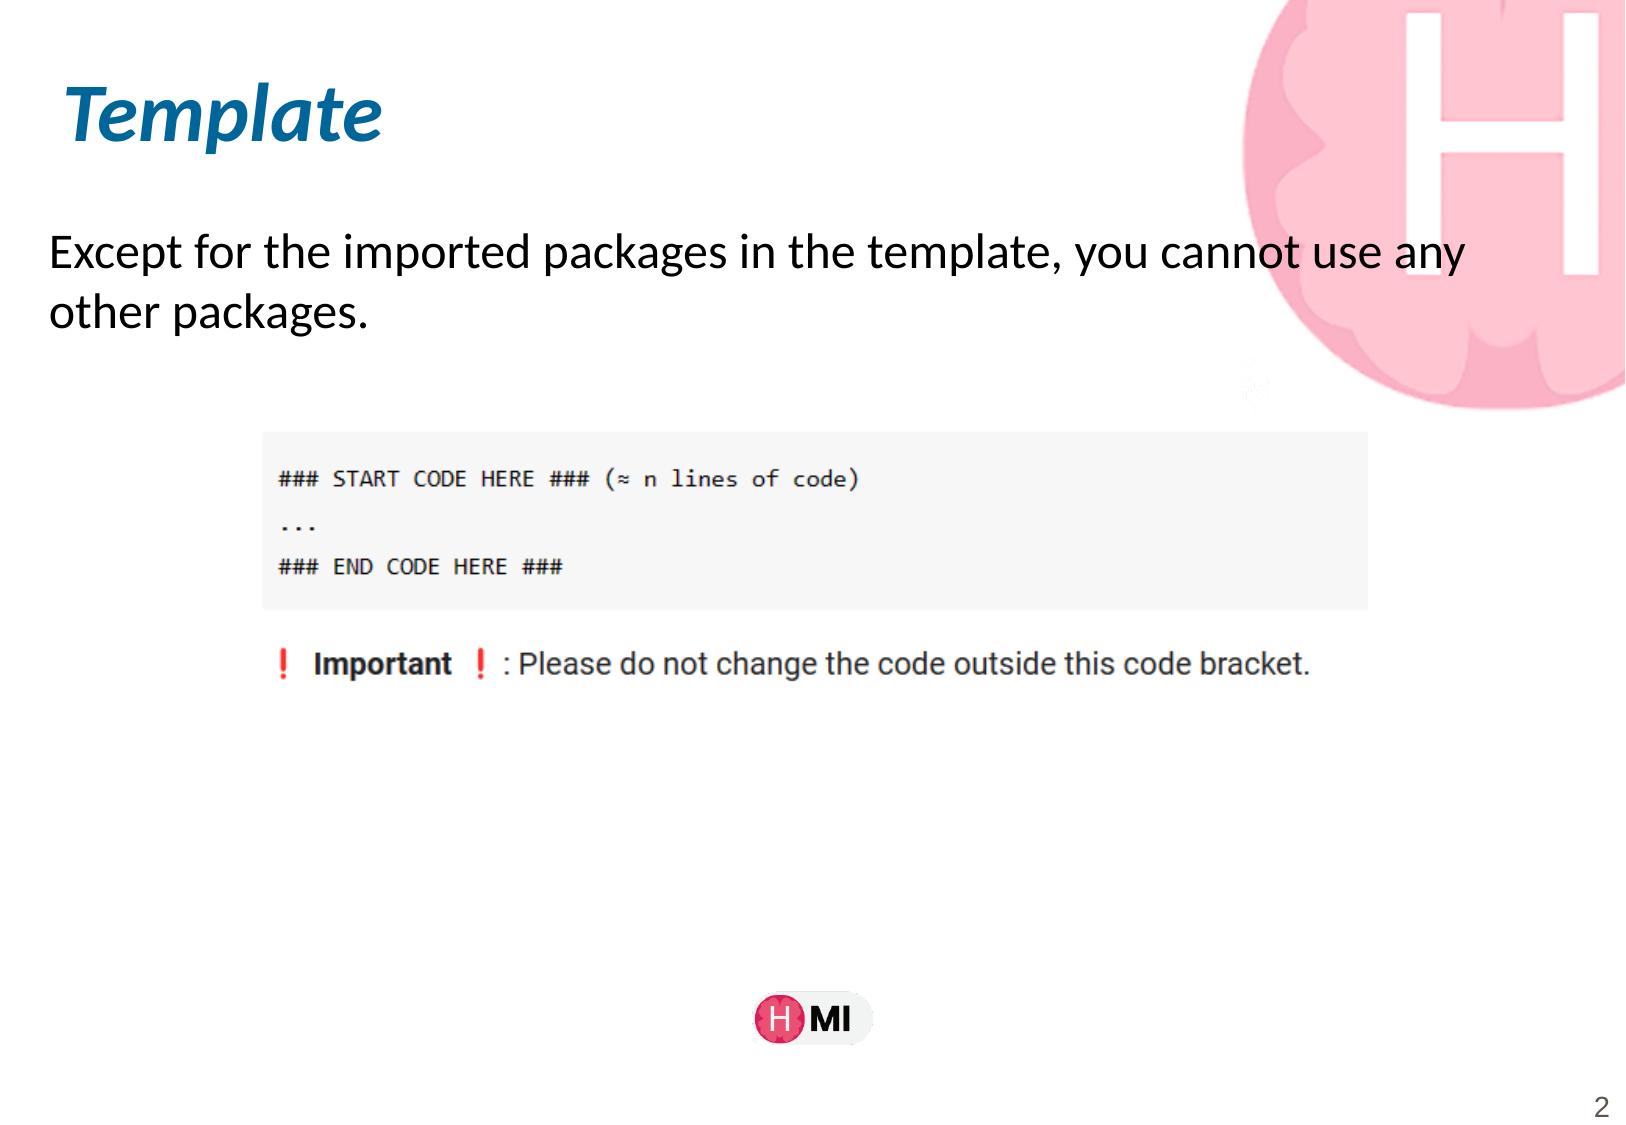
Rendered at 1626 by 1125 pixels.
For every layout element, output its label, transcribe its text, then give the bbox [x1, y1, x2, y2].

picture [1237, 0, 1625, 421]
list Except for the imported packages in the template, you cannot use any other packages. [48, 219, 1578, 857]
picture [750, 989, 875, 1047]
slide_number 20 [1587, 1081, 1617, 1125]
title Template [62, 57, 1563, 219]
picture [258, 424, 1369, 701]
